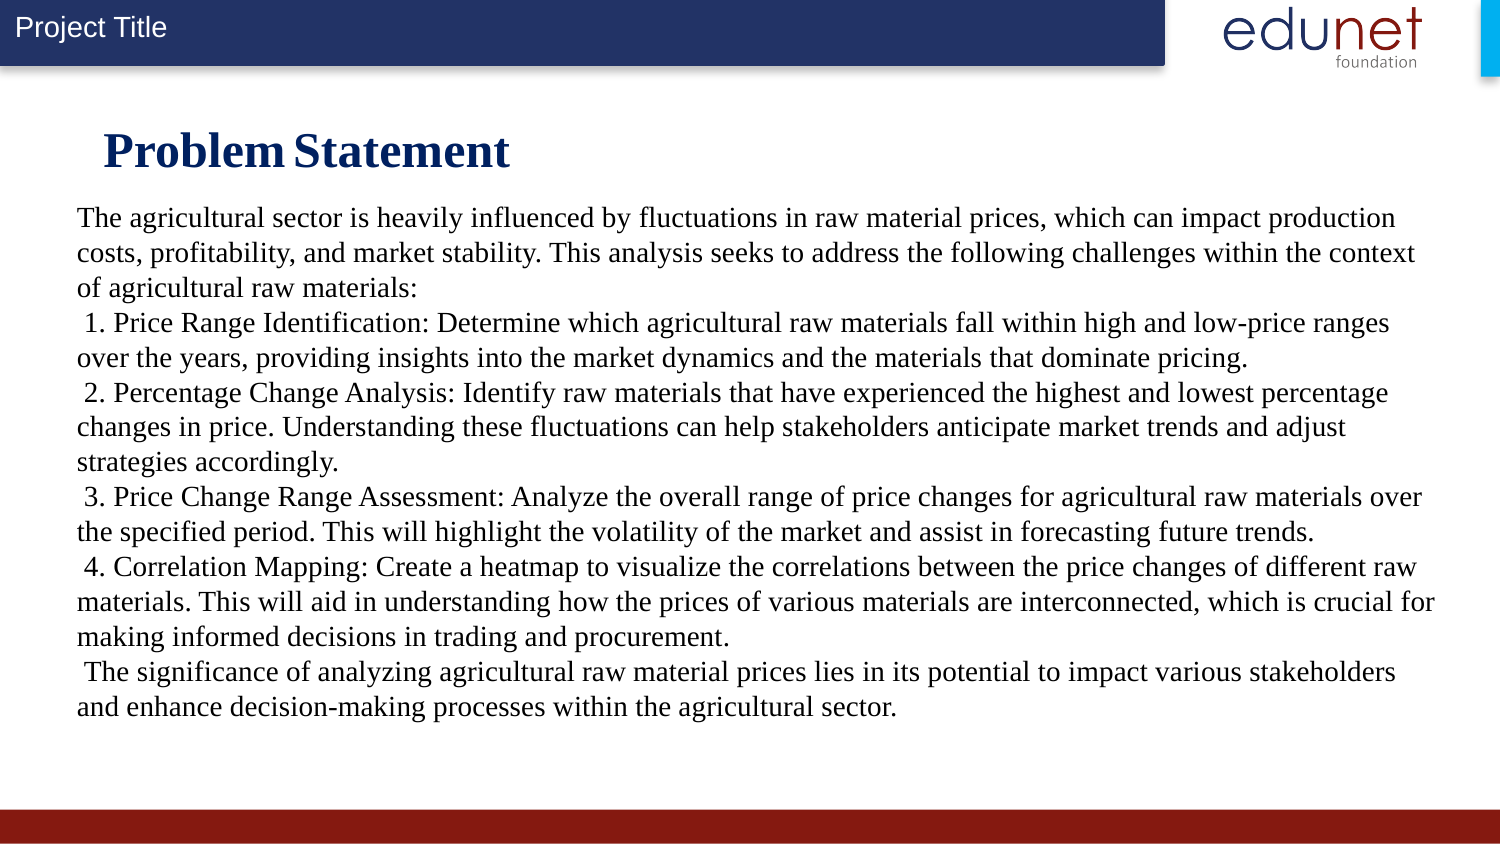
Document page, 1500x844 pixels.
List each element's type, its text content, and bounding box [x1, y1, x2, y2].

picture [1219, 4, 1424, 72]
title Problem Statement [51, 72, 1449, 167]
text_box The agricultural sector is heavily influenced by fluctuations in raw material prices, which can impact production costs, profitability, and market stability. This analysis seeks to address the following challenges within the context of agricultural raw materials: 1. Price Range Identification: Determine which agricultural raw materials fall within high and low-price ranges over the years, providing insights into the market dynamics and the materials that dominate pricing. 2. Percentage Change Analysis: Identify raw materials that have experienced the highest and lowest percentage changes in price. Understanding these fluctuations can help stakeholders anticipate market trends and adjust strategies accordingly. 3. Price Change Range Assessment: Analyze the overall range of price changes for agricultural raw materials over the specified period. This will highlight the volatility of the market and assist in forecasting future trends. 4. Correlation Mapping: Create a heatmap to visualize the correlations between the price changes of different raw materials. This will aid in understanding how the prices of various materials are interconnected, which is crucial for making informed decisions in trading and procurement. The significance of analyzing agricultural raw material prices lies in its potential to impact various stakeholders and enhance decision-making processes within the agricultural sector. [62, 190, 1456, 765]
